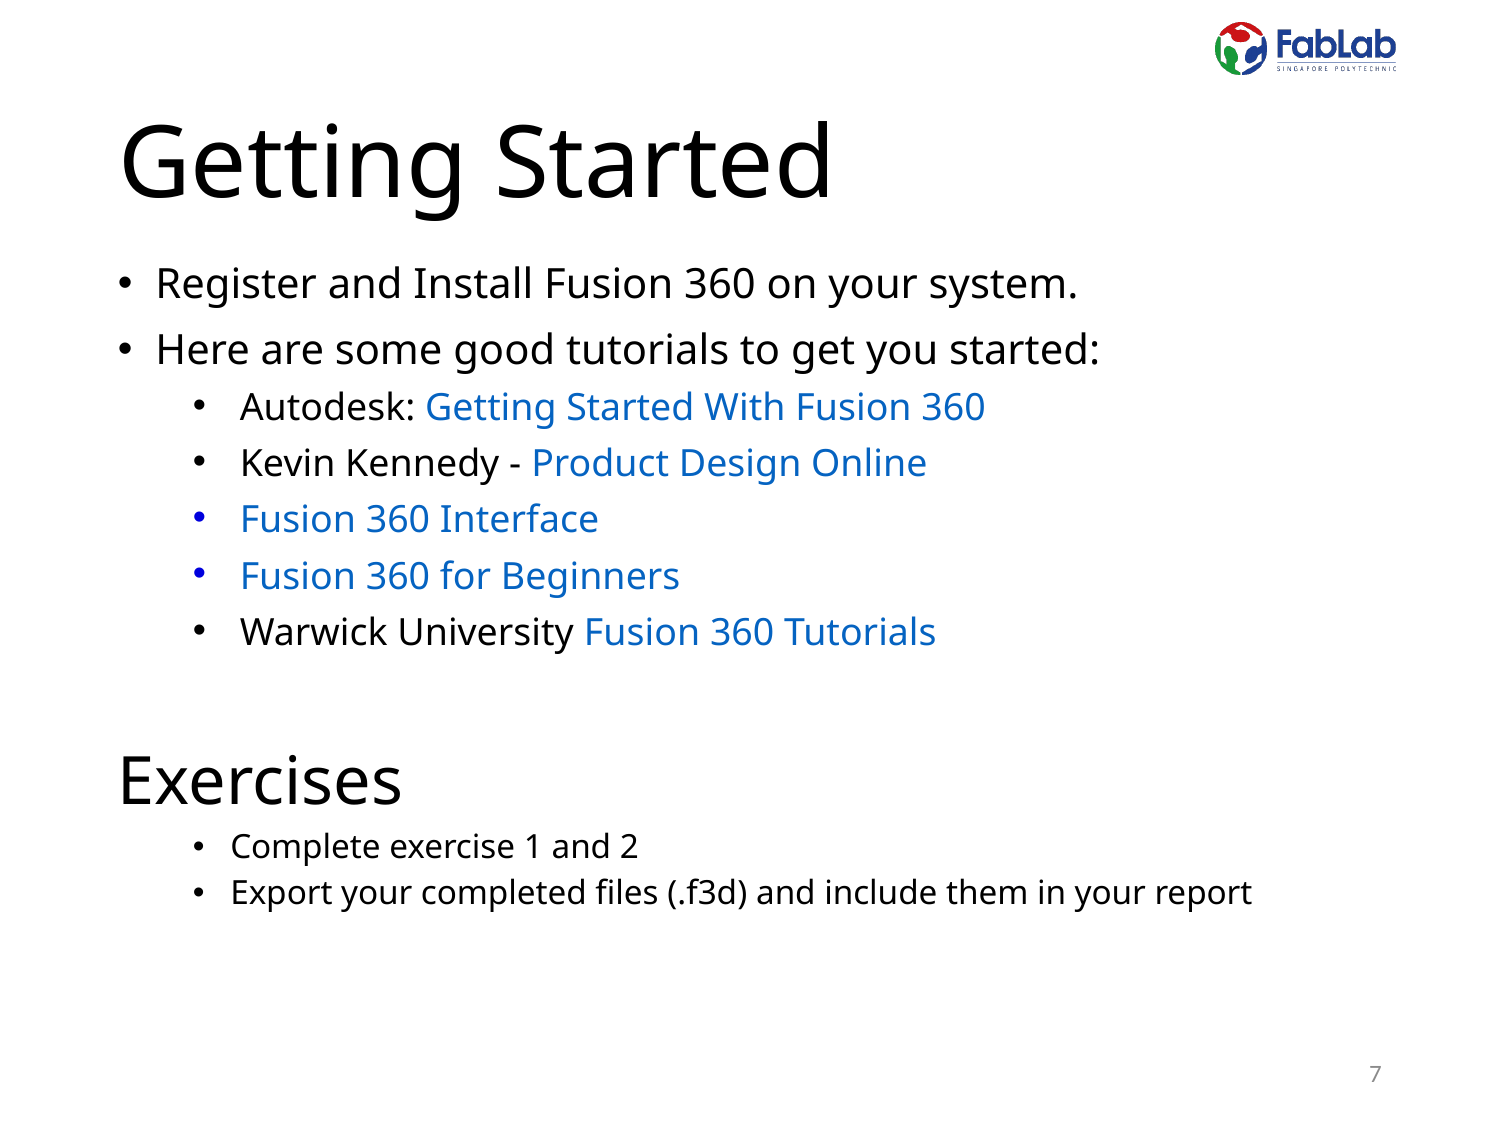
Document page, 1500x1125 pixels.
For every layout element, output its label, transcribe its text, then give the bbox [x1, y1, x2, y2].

list Register and Install Fusion 360 on your system. Here are some good tutorials to get you started: Autodesk: Getting Started With Fusion 360 Kevin Kennedy - Product Design Online Fusion 360 Interface Fusion 360 for Beginners Warwick University Fusion 360 Tutorials Exercises Complete exercise 1 and 2 Export your completed files (.f3d) and include them in your report [103, 255, 1397, 969]
slide_number 7 [1059, 1042, 1397, 1103]
title Getting Started [103, 59, 1397, 255]
picture [1215, 22, 1396, 59]
